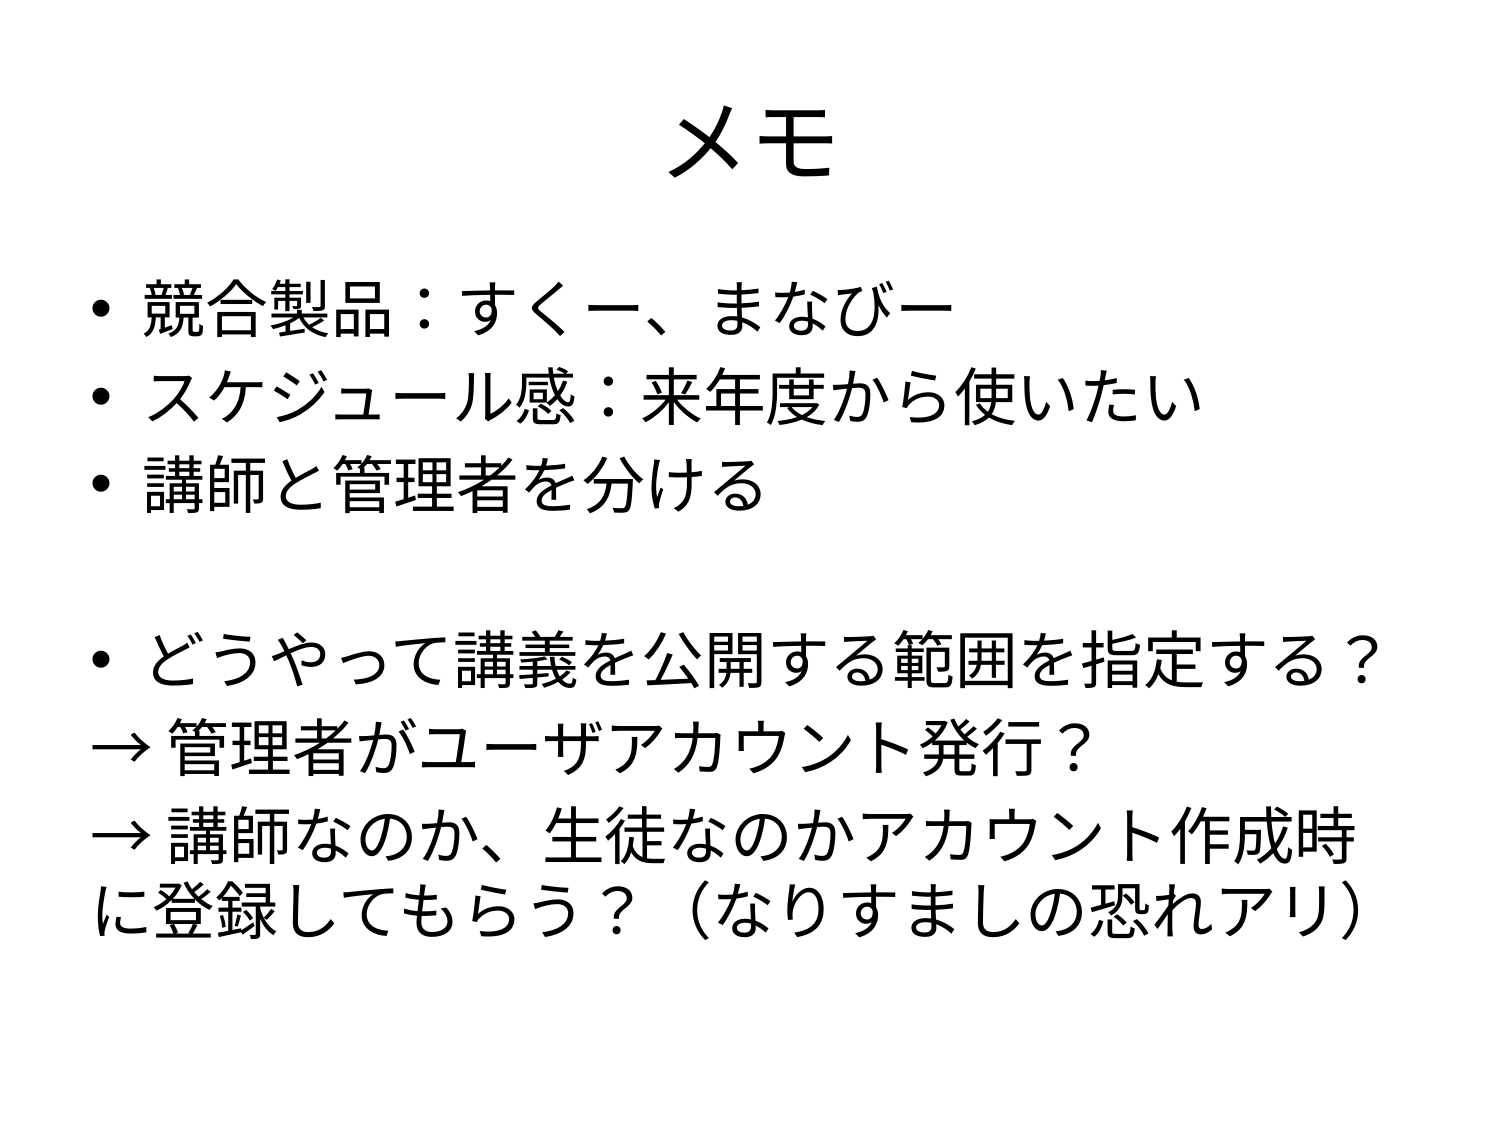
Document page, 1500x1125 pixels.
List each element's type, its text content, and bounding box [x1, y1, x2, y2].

title メモ [75, 45, 1425, 233]
list 競合製品：すくー、まなびー スケジュール感：来年度から使いたい 講師と管理者を分ける どうやって講義を公開する範囲を指定する？ →管理者がユーザアカウント発行？ →講師なのか、生徒なのかアカウント作成時に登録してもらう？（なりすましの恐れアリ） [75, 262, 1425, 1005]
